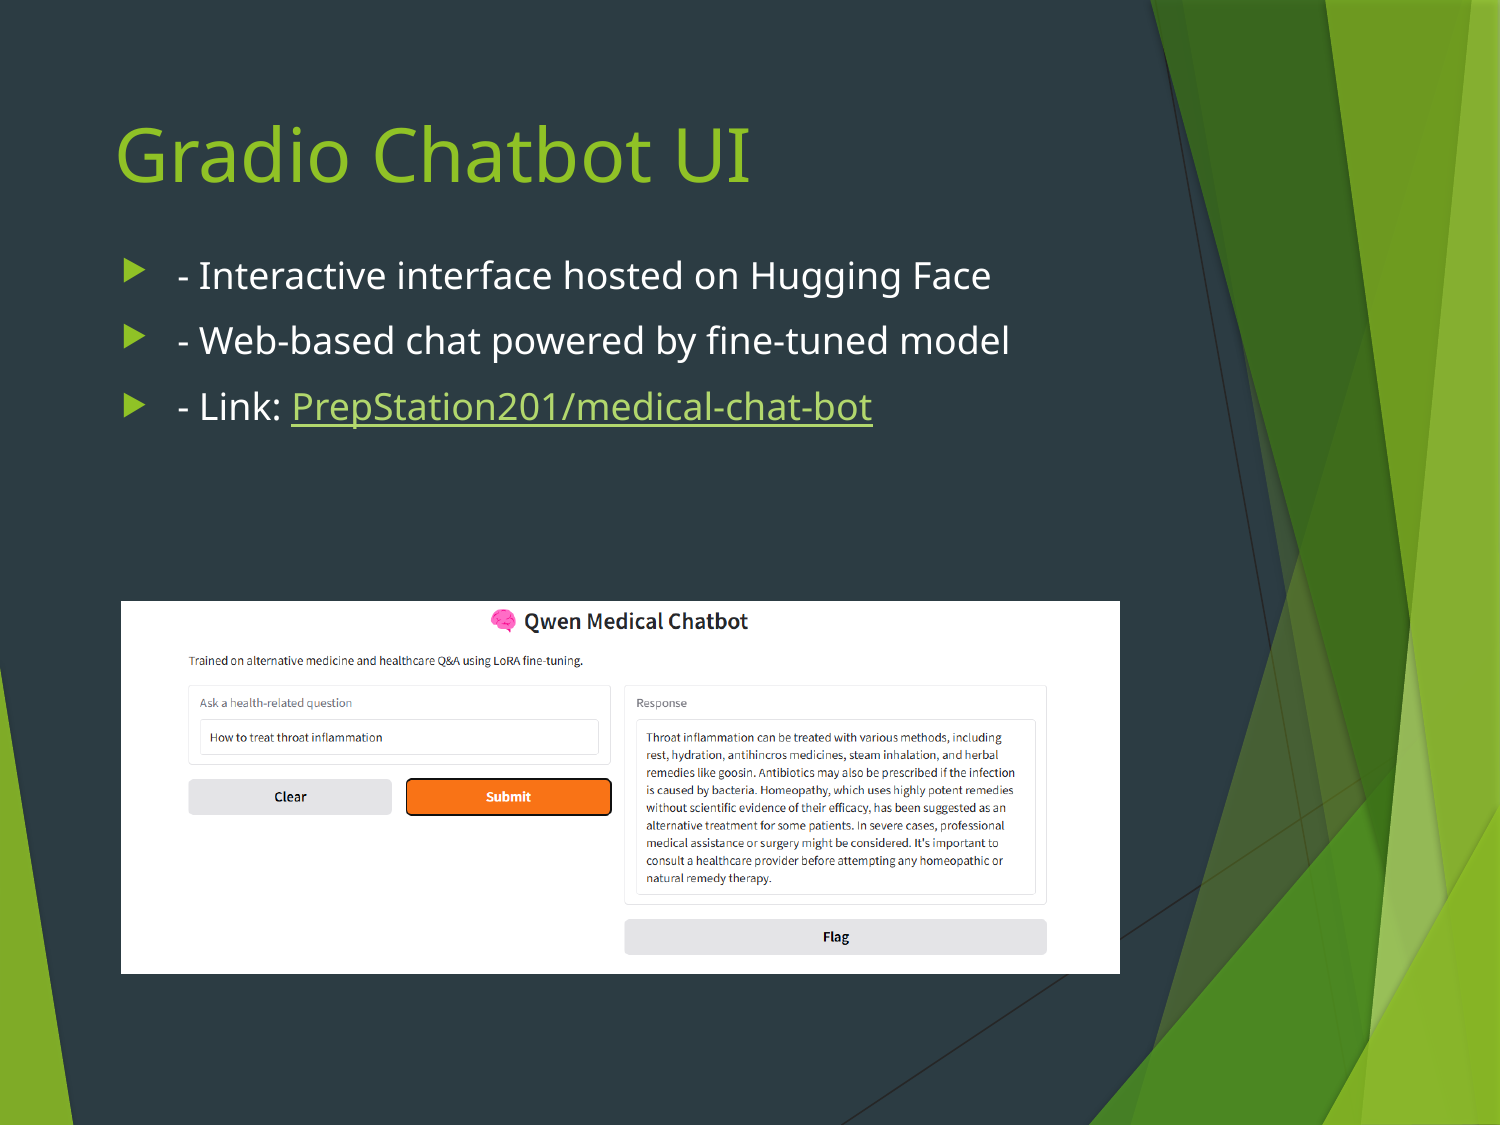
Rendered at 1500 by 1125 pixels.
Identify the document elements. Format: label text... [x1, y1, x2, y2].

title Gradio Chatbot UI [99, 99, 1142, 317]
picture [120, 600, 1121, 974]
list - Interactive interface hosted on Hugging Face - Web-based chat powered by fine-tuned model - Link: PrepStation201/medical-chat-bot [106, 244, 1148, 881]
